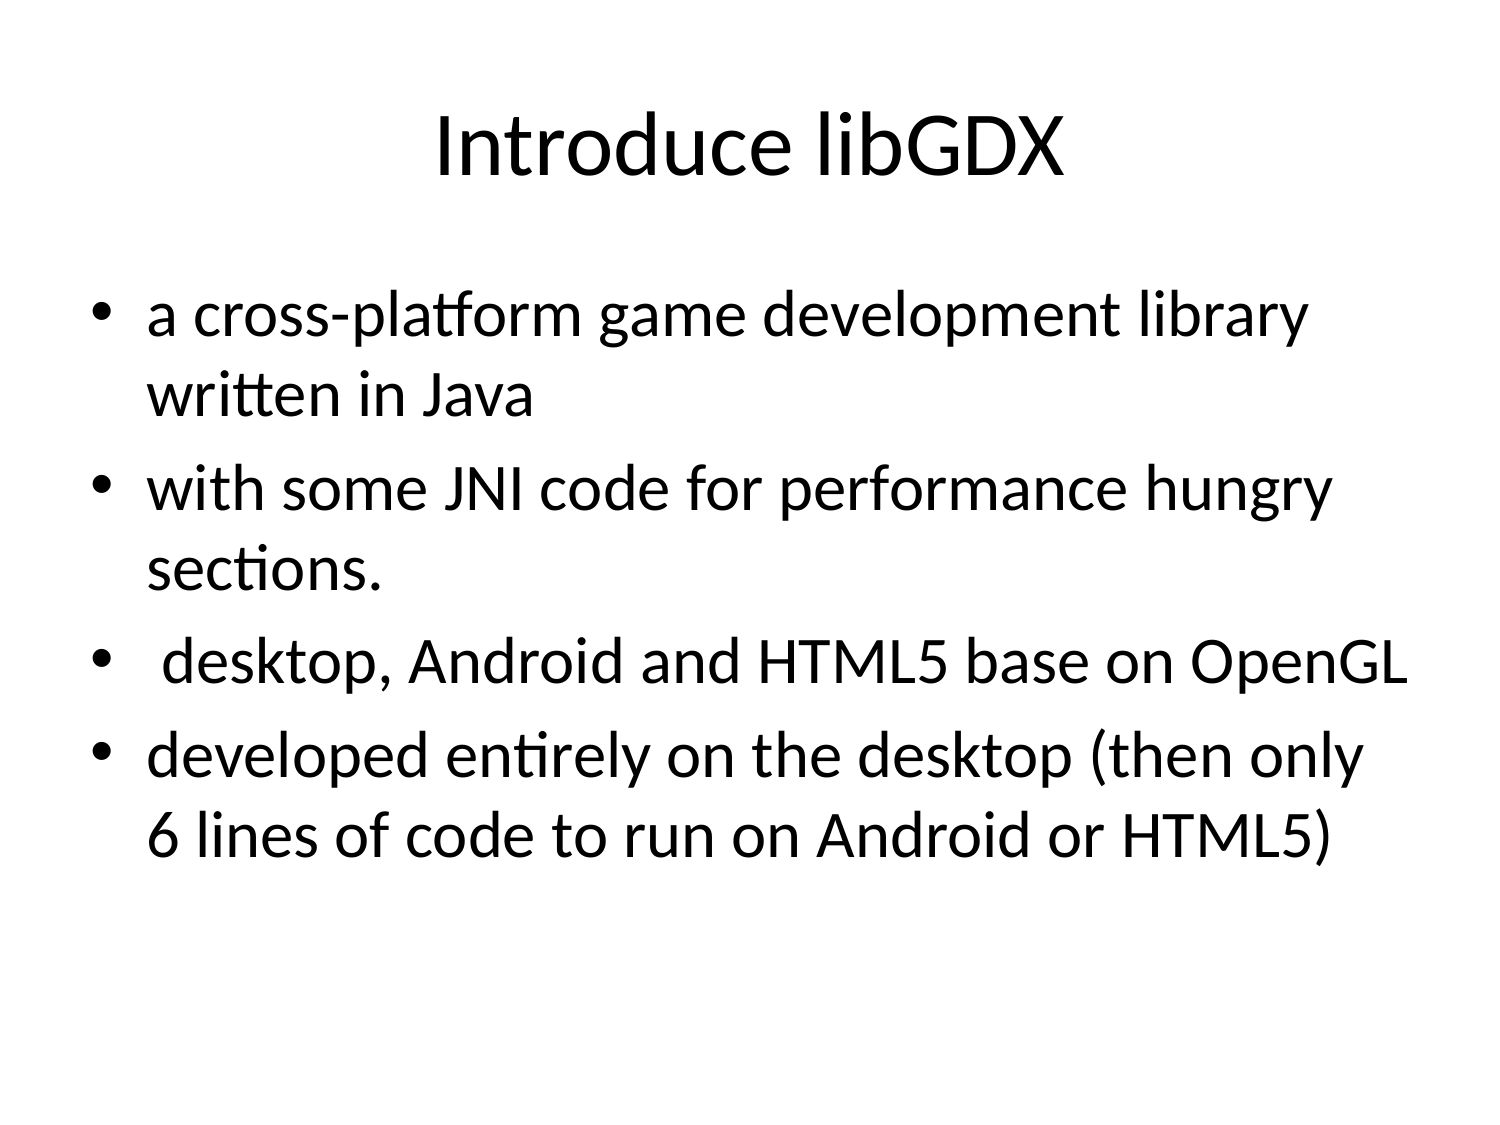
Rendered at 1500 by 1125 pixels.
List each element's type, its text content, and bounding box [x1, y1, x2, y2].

title Introduce libGDX [75, 45, 1425, 233]
list a cross-platform game development library written in Java with some JNI code for performance hungry sections. desktop, Android and HTML5 base on OpenGL developed entirely on the desktop (then only 6 lines of code to run on Android or HTML5) [75, 262, 1425, 1005]
